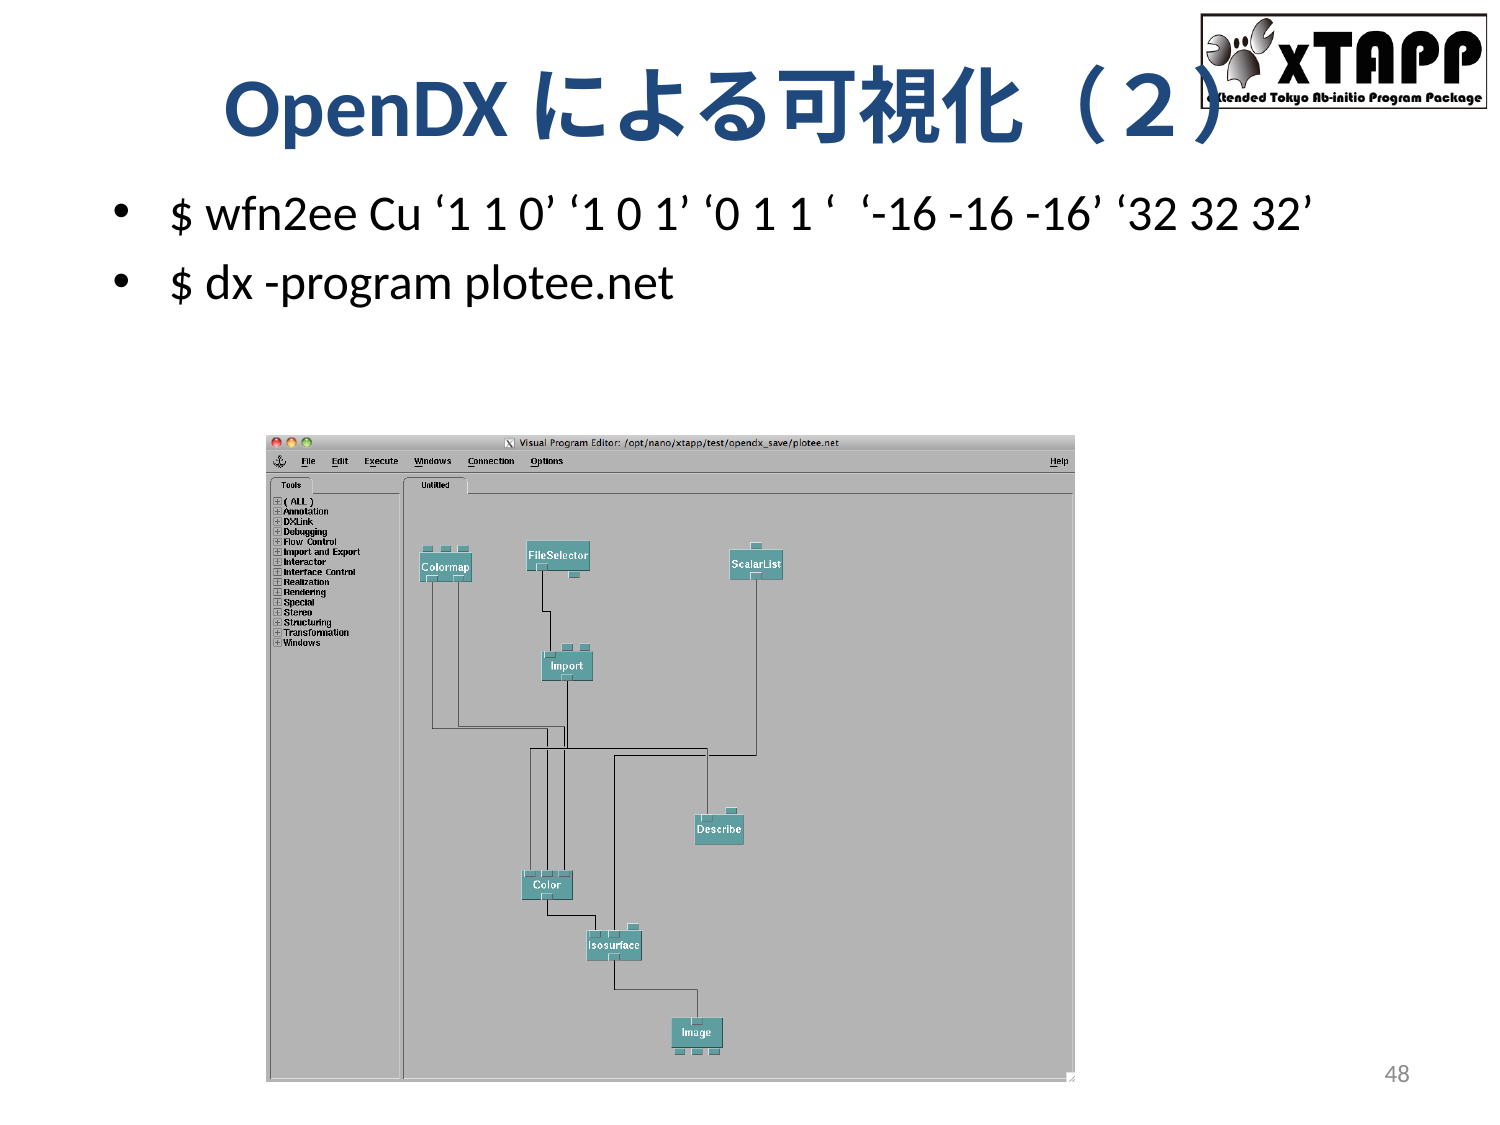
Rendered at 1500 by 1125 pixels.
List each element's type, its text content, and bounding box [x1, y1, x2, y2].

list $ wfn2ee Cu ‘1 1 0’ ‘1 0 1’ ‘0 1 1 ‘ ‘-16 -16 -16’ ‘32 32 32’ $ dx -program plotee.net [77, 172, 1428, 384]
title OpenDXによる可視化（２） [75, 9, 1425, 198]
picture [266, 435, 1076, 1082]
slide_number 48 [1074, 1042, 1425, 1103]
